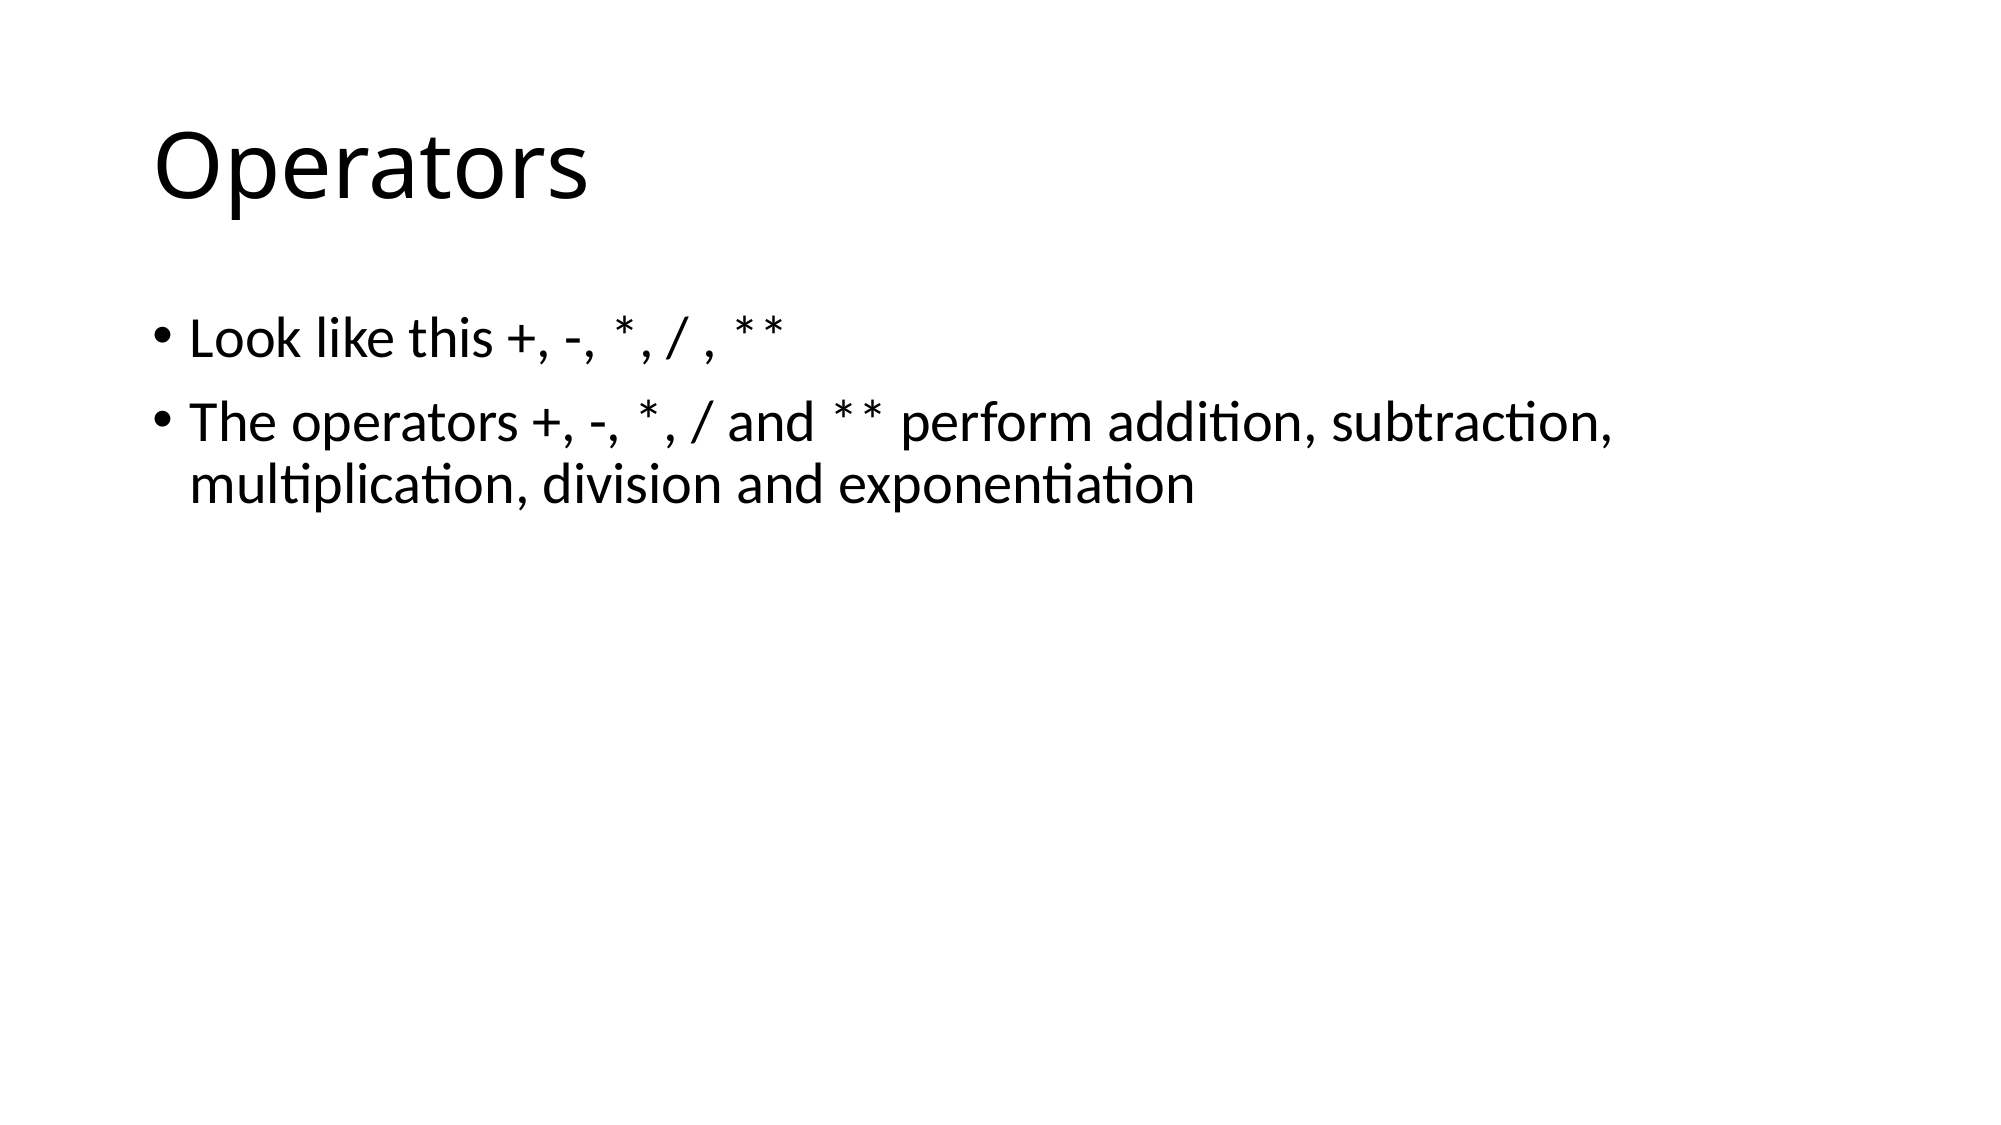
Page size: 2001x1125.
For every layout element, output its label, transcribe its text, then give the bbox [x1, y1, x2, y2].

list Look like this +, -, *, / , ** The operators +, -, *, / and ** perform addition, subtraction, multiplication, division and exponentiation [137, 299, 1863, 1014]
title Operators [137, 59, 1863, 278]
